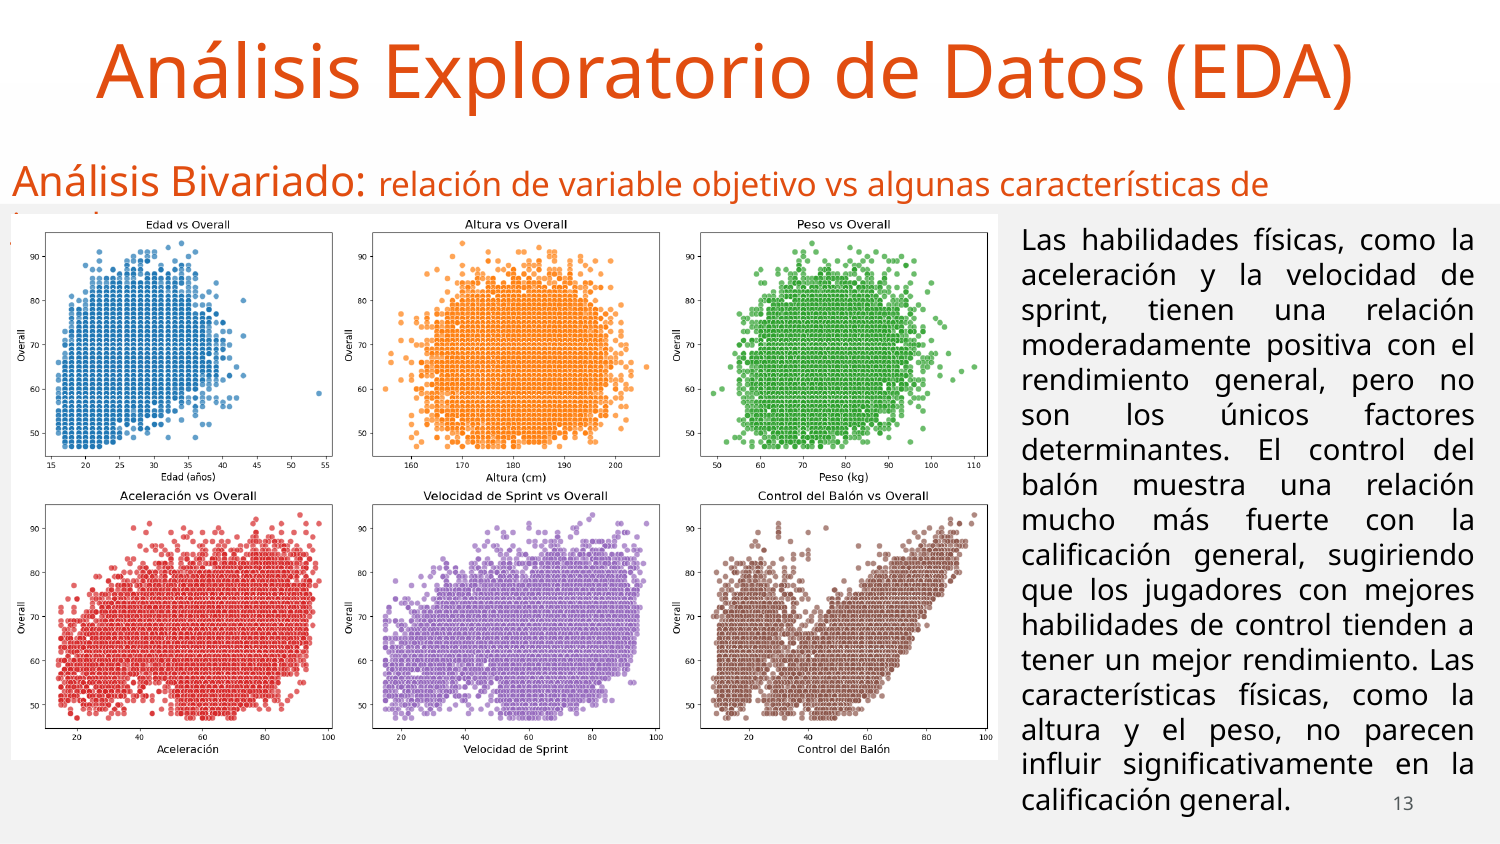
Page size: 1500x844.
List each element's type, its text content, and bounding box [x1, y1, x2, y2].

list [10, 214, 998, 760]
list [20, 559, 1006, 810]
text_box Análisis Exploratorio de Datos (EDA) [55, 23, 1415, 97]
title Análisis Bivariado: relación de variable objetivo vs algunas características de jugadores [11, 154, 1429, 242]
text_box Las habilidades físicas, como la aceleración y la velocidad de sprint, tienen una relación moderadamente positiva con el rendimiento general, pero no son los únicos factores determinantes. El control del balón muestra una relación mucho más fuerte con la calificación general, sugiriendo que los jugadores con mejores habilidades de control tienden a tener un mejor rendimiento. Las características físicas, como la altura y el peso, no parecen influir significativamente en la calificación general. [1006, 214, 1491, 824]
